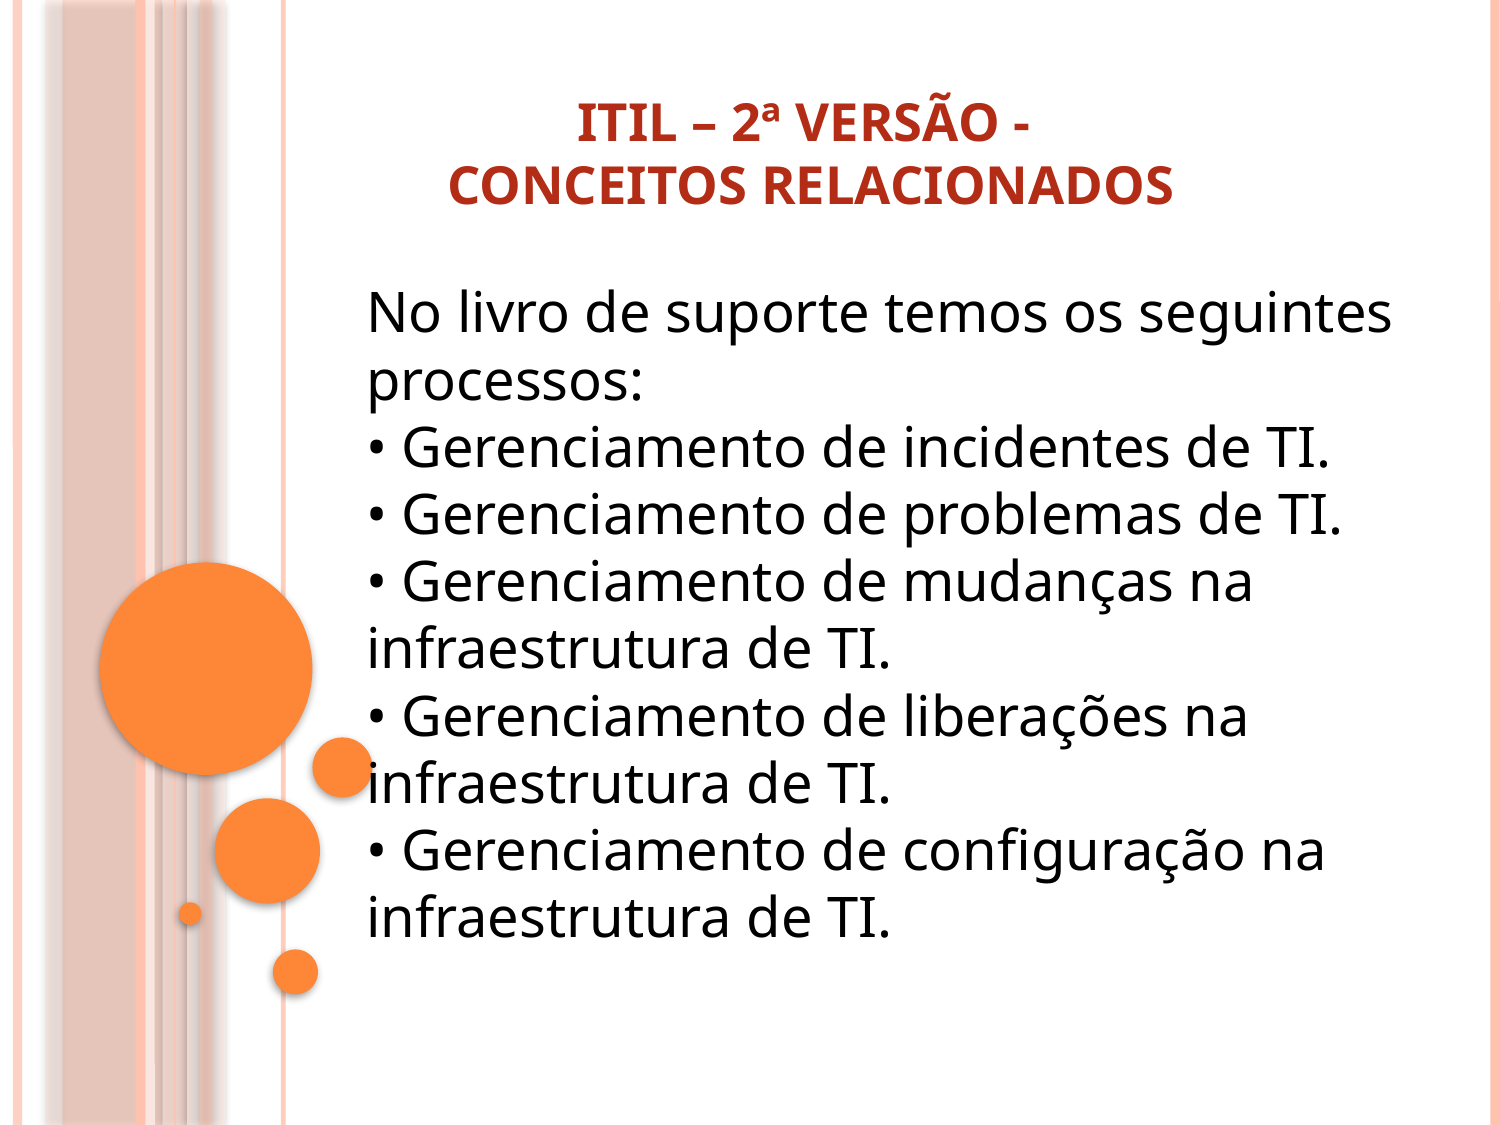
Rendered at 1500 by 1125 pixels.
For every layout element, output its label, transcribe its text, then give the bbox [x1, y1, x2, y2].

subtitle No livro de suporte temos os seguintes processos: • Gerenciamento de incidentes de TI. • Gerenciamento de problemas de TI. • Gerenciamento de mudanças na infraestrutura de TI. • Gerenciamento de liberações na infraestrutura de TI. • Gerenciamento de configuração na infraestrutura de TI. [351, 269, 1454, 1034]
title ITIL – 2ª Versão - Conceitos relacionados [304, 82, 1318, 223]
